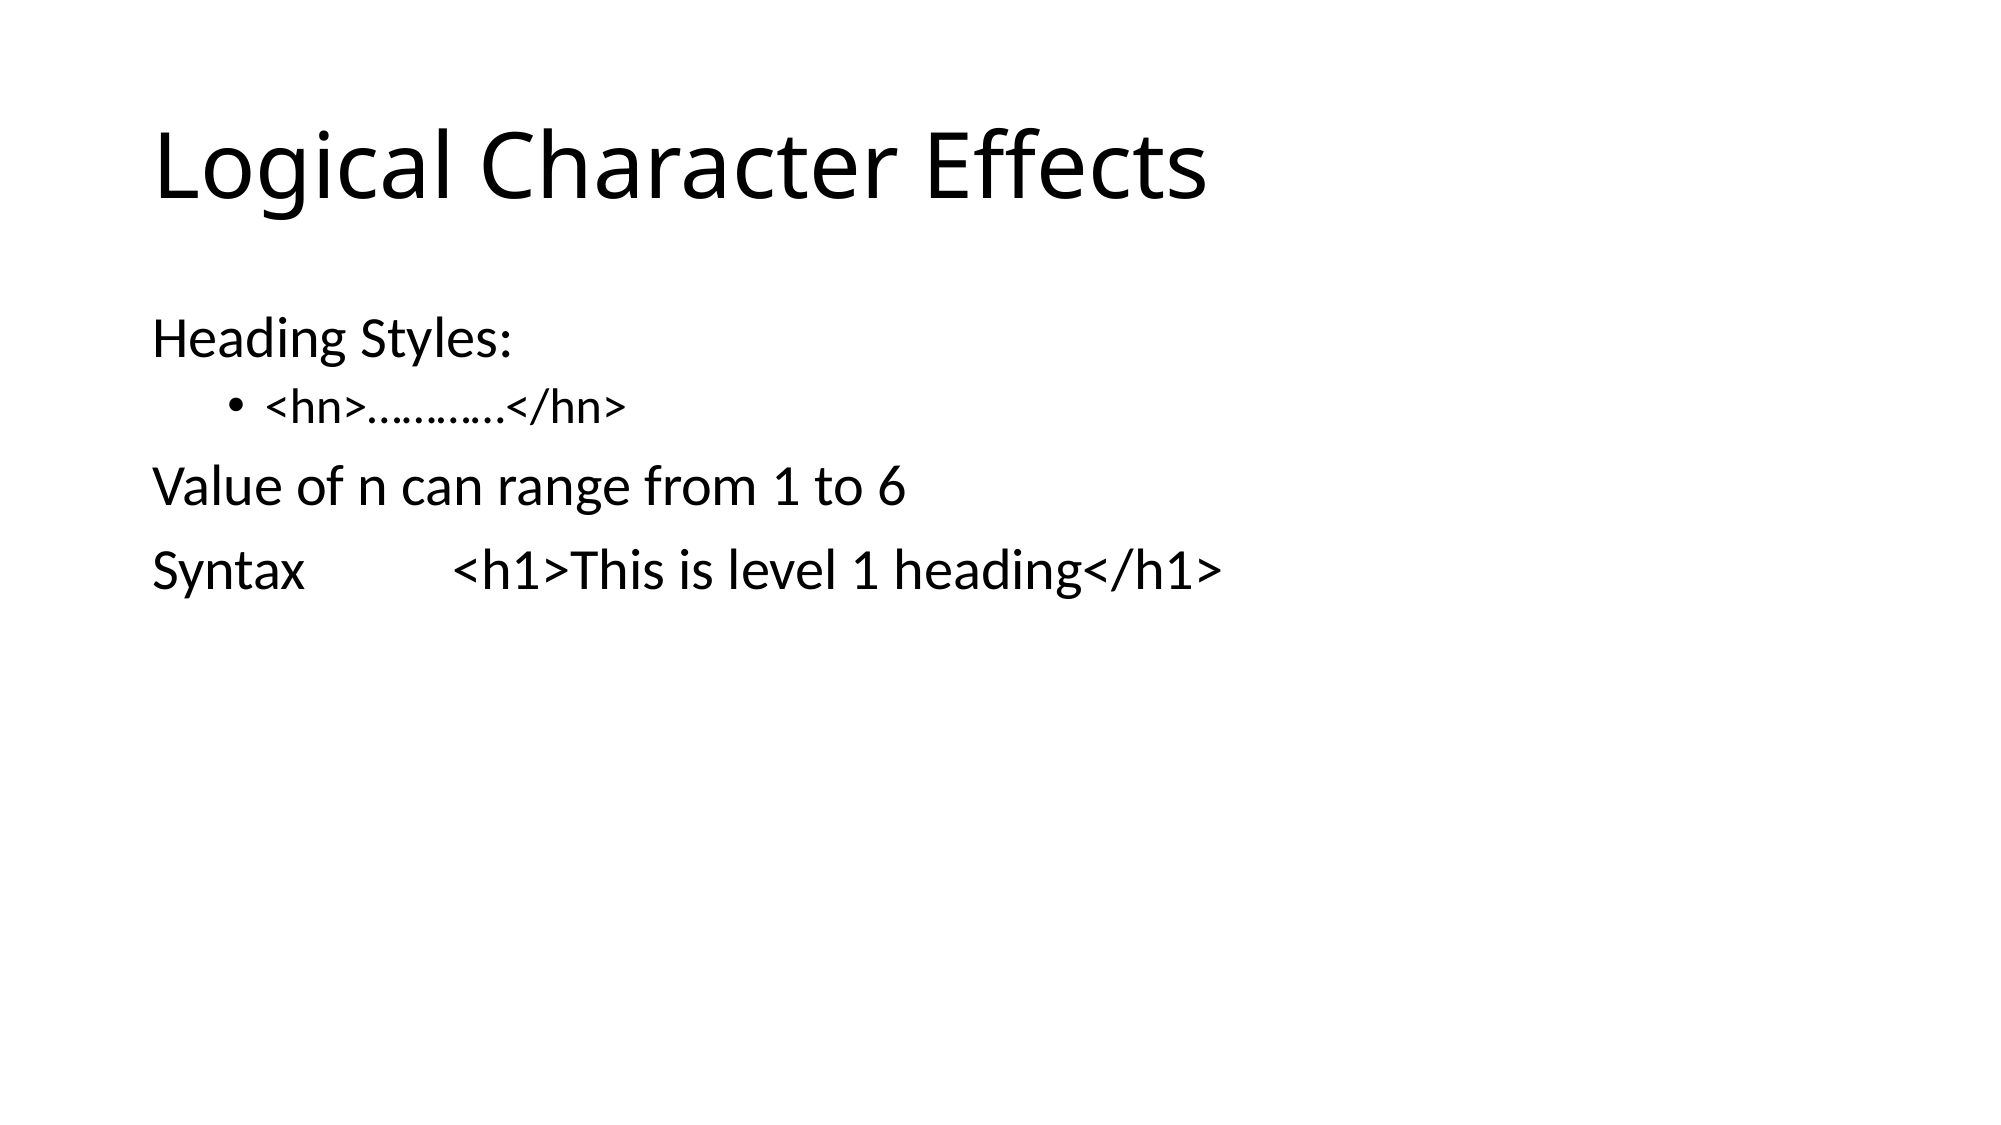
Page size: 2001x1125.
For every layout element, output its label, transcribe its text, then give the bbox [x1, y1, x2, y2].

list Heading Styles: <hn>…………</hn> Value of n can range from 1 to 6 Syntax <h1>This is level 1 heading</h1> [137, 299, 1863, 1014]
title Logical Character Effects [137, 59, 1863, 278]
